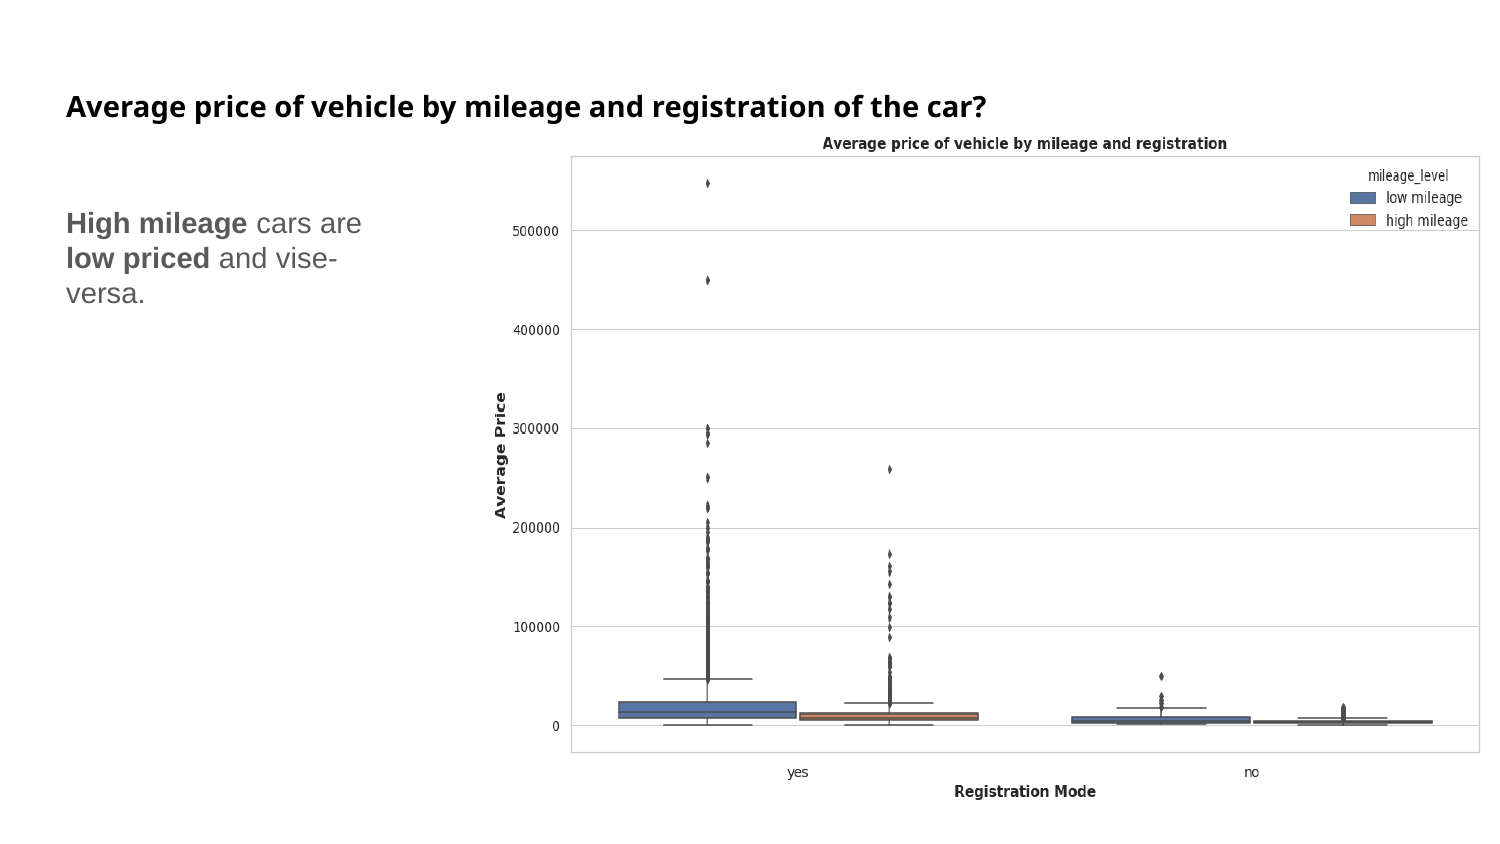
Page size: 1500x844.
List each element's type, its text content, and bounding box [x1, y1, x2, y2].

picture [488, 130, 1484, 808]
title Average price of vehicle by mileage and registration of the car? [51, 72, 1449, 167]
list High mileage cars are low priced and vise-versa. [51, 189, 402, 750]
